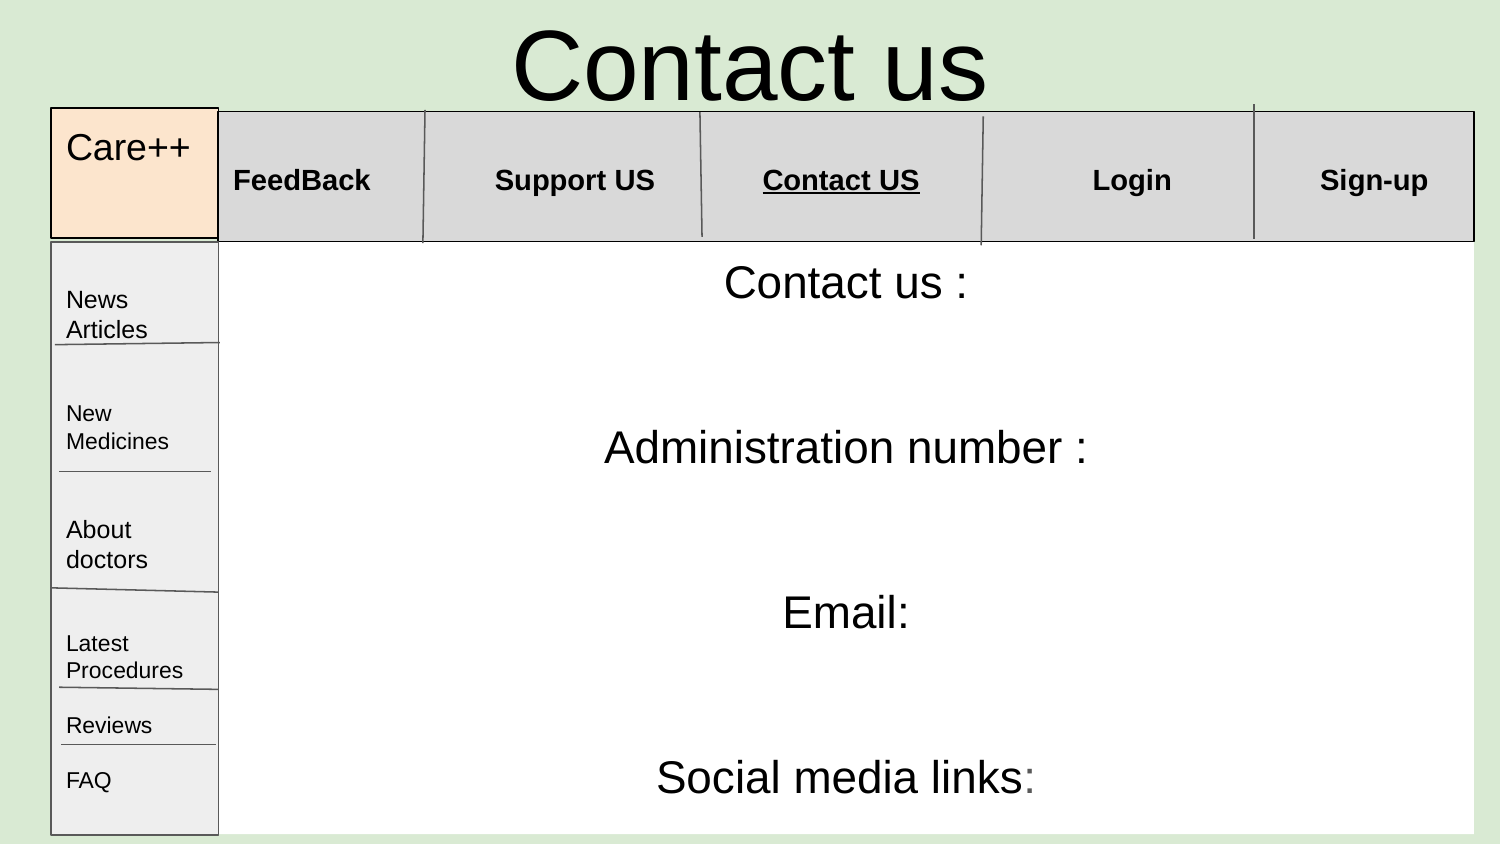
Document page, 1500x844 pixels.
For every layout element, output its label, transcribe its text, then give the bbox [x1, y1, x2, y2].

text_box Care++ [51, 108, 219, 239]
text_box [58, 686, 219, 690]
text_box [50, 587, 219, 593]
text_box News Articles New Medicines About doctors Latest Procedures Reviews FAQ [51, 242, 219, 343]
text_box News Articles New Medicines About doctors Latest Procedures Reviews FAQ [51, 349, 219, 587]
text_box News Articles New Medicines About doctors Latest Procedures Reviews FAQ [51, 600, 219, 836]
text_box FeedBack Support US Contact US Login Sign-up [428, 111, 699, 242]
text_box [699, 111, 703, 238]
title Contact us [51, 0, 1449, 80]
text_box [980, 116, 984, 246]
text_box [422, 109, 426, 244]
text_box FeedBack Support US Contact US Login Sign-up [703, 111, 1251, 242]
text_box FeedBack Support US Contact US Login Sign-up [218, 111, 419, 242]
list Contact us : Administration number : Email: Social media links: [219, 242, 1474, 835]
text_box FeedBack Support US Contact US Login Sign-up [1257, 111, 1474, 242]
